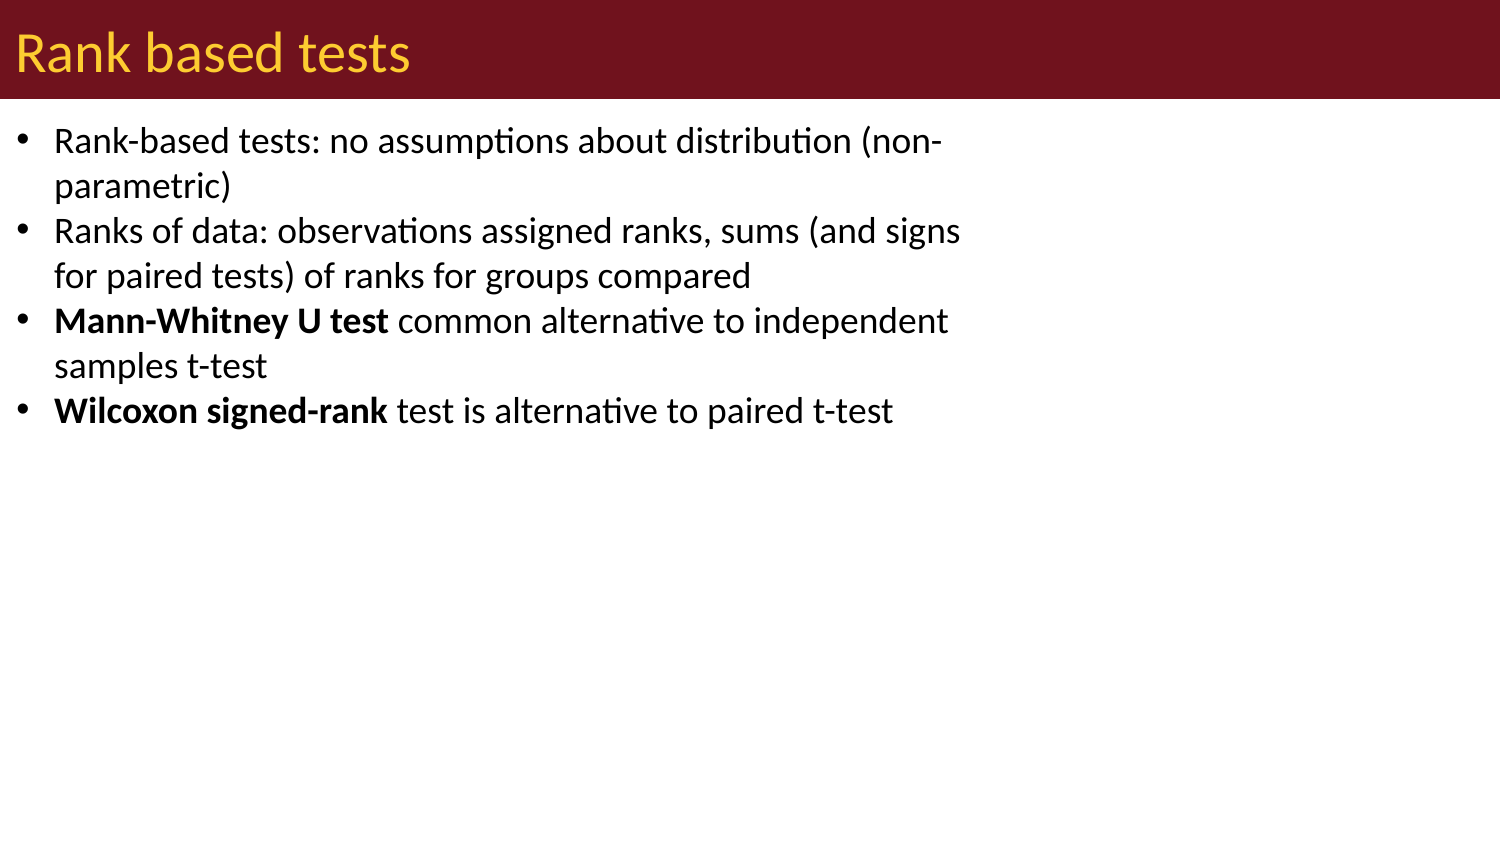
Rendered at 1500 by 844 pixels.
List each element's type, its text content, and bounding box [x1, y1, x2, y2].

title Rank based tests [0, 0, 1500, 99]
list Rank-based tests: no assumptions about distribution (non-parametric) Ranks of data: observations assigned ranks, sums (and signs for paired tests) of ranks for groups compared Mann-Whitney U test common alternative to independent samples t-test Wilcoxon signed-rank test is alternative to paired t-test [1, 108, 988, 844]
